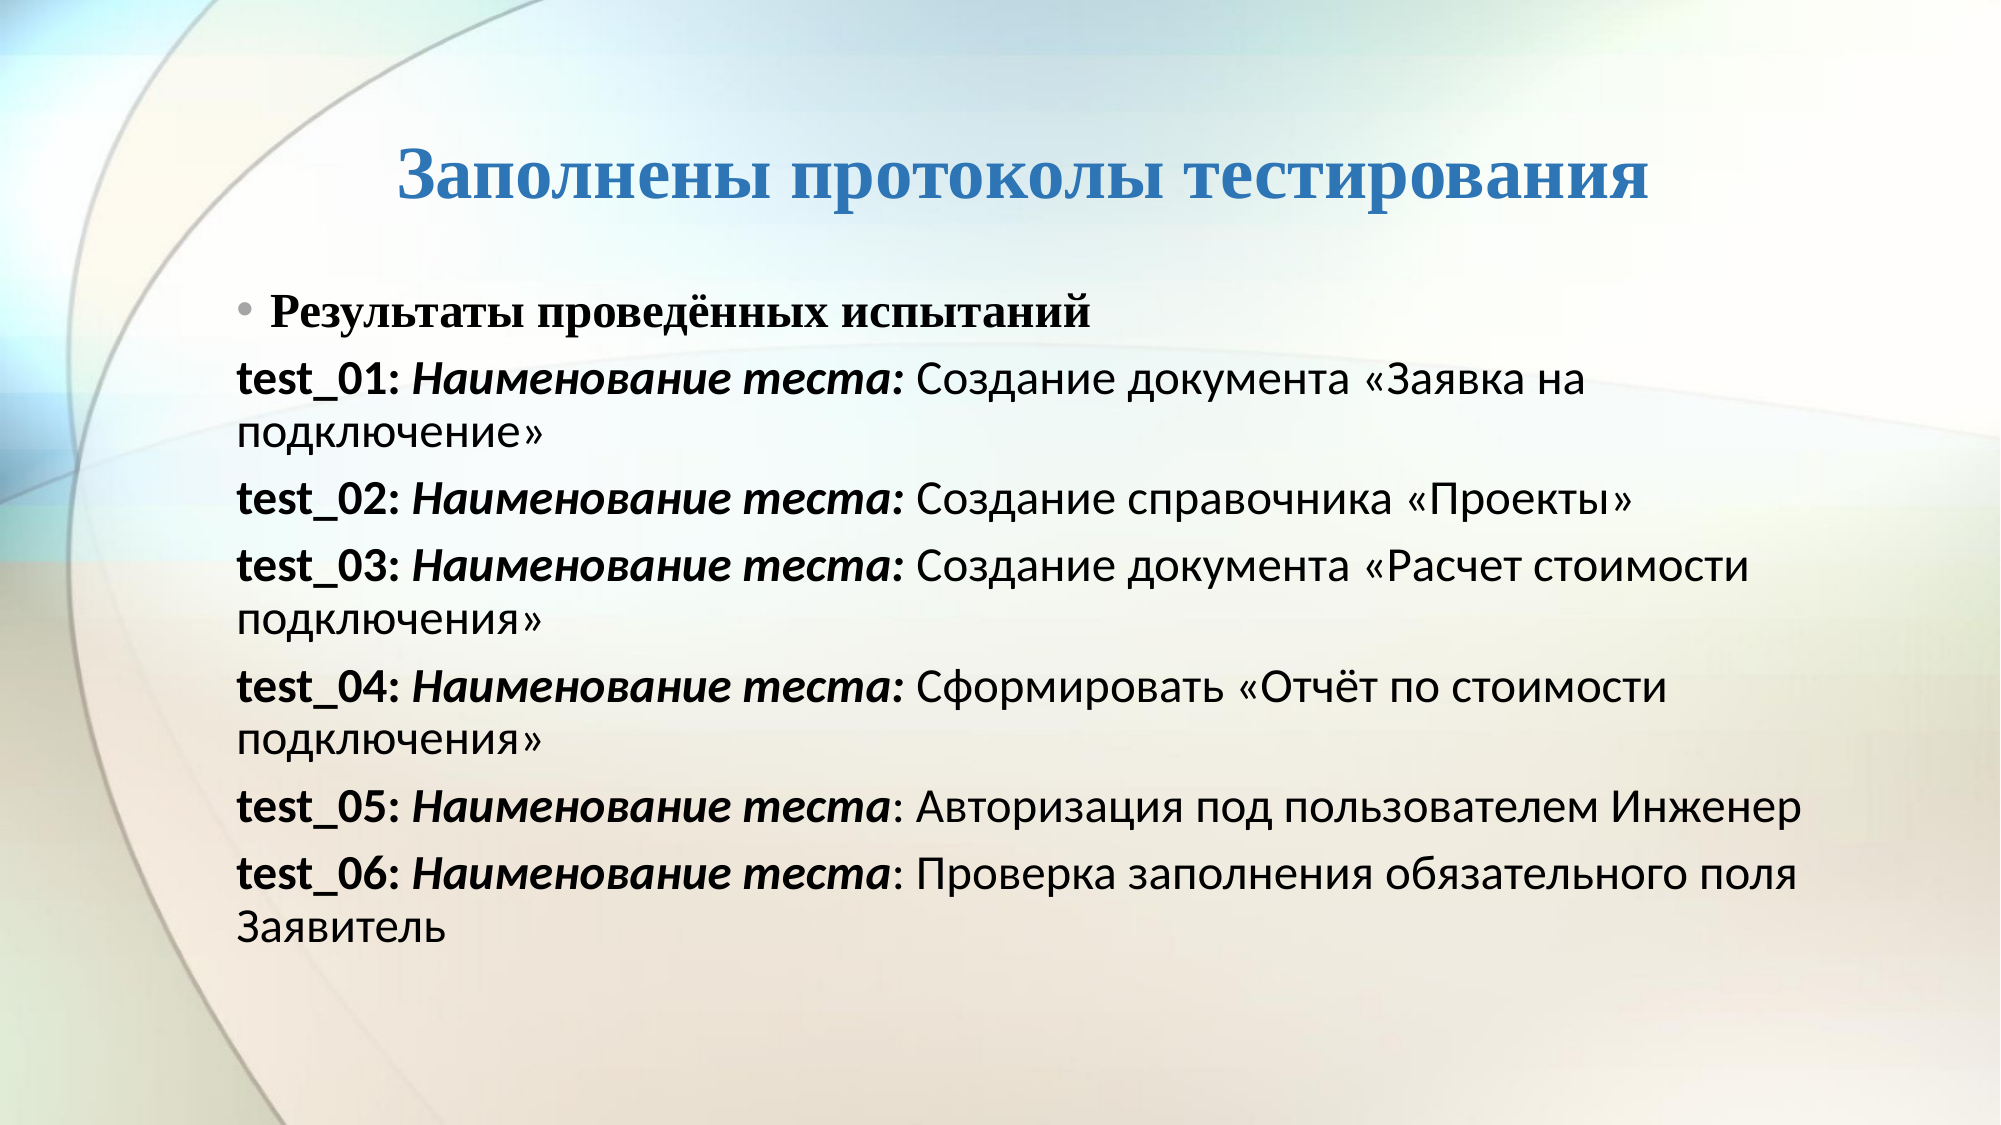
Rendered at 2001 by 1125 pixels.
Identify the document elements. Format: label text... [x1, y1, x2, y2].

title Заполнены протоколы тестирования [381, 59, 1863, 278]
picture [0, 0, 2001, 1125]
list Результаты проведённых испытаний test_01: Наименование теста: Создание документа «Заявка на подключение» test_02: Наименование теста: Создание справочника «Проекты» test_03: Наименование теста: Создание документа «Расчет стоимости подключения» test_04: Наименование теста: Сформировать «Отчёт по стоимости подключения» test_05: Наименование теста: Авторизация под пользователем Инженер test_06: Наименование теста: Проверка заполнения обязательного поля Заявитель [221, 277, 1828, 1009]
